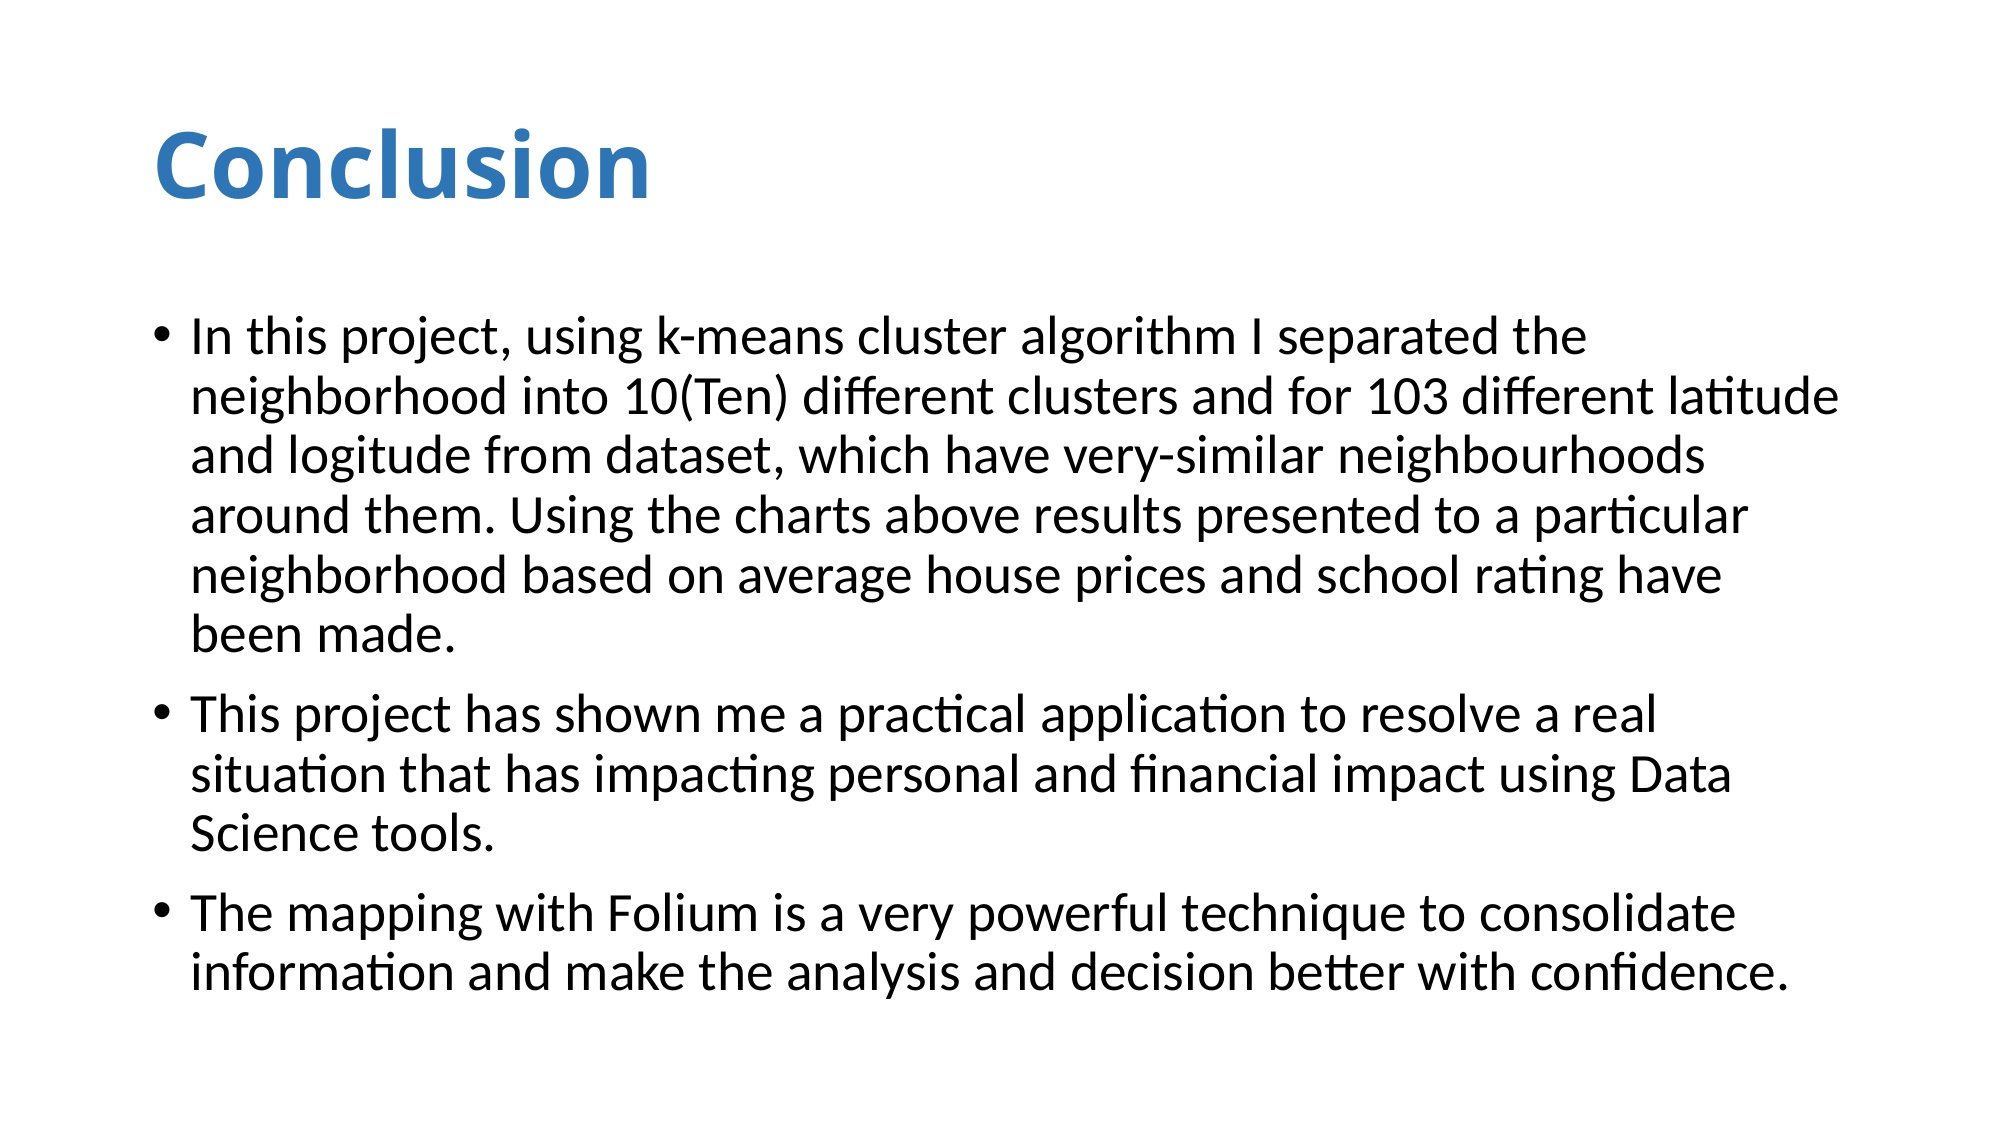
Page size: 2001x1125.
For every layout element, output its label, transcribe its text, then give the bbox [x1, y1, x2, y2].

title Conclusion [137, 59, 1863, 278]
list In this project, using k-means cluster algorithm I separated the neighborhood into 10(Ten) different clusters and for 103 different latitude and logitude from dataset, which have very-similar neighbourhoods around them. Using the charts above results presented to a particular neighborhood based on average house prices and school rating have been made. This project has shown me a practical application to resolve a real situation that has impacting personal and financial impact using Data Science tools. The mapping with Folium is a very powerful technique to consolidate information and make the analysis and decision better with confidence. [137, 299, 1863, 1014]
